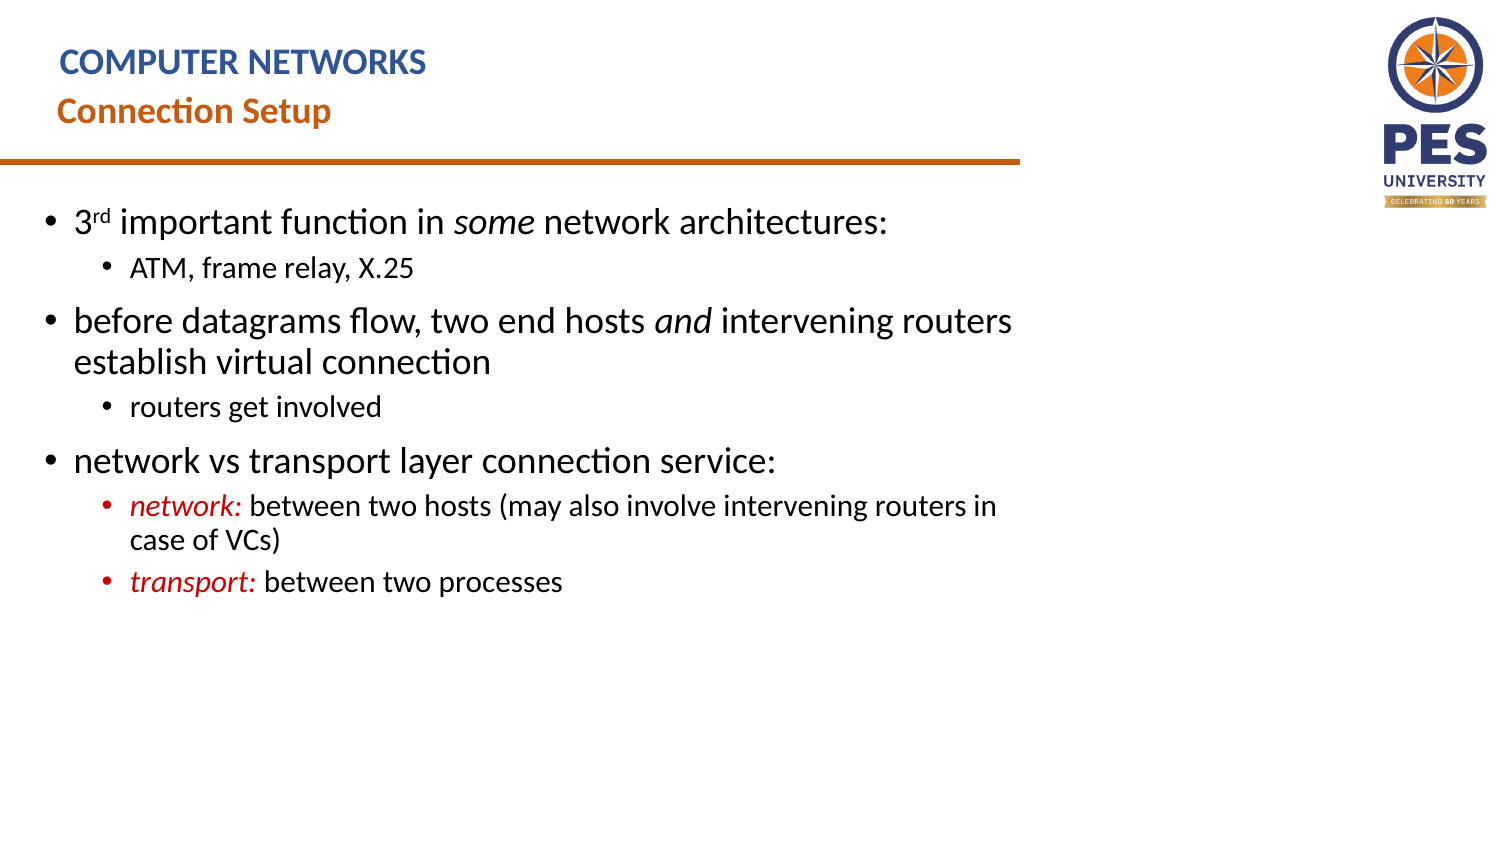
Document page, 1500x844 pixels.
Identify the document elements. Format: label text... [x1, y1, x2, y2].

text_box 3rd important function in some network architectures: ATM, frame relay, X.25 before datagrams flow, two end hosts and intervening routers establish virtual connection routers get involved network vs transport layer connection service: network: between two hosts (may also involve intervening routers in case of VCs) transport: between two processes [33, 196, 1045, 769]
picture [1384, 17, 1488, 208]
text_box COMPUTER NETWORKS [48, 31, 971, 80]
text_box Connection Setup [45, 80, 1030, 137]
